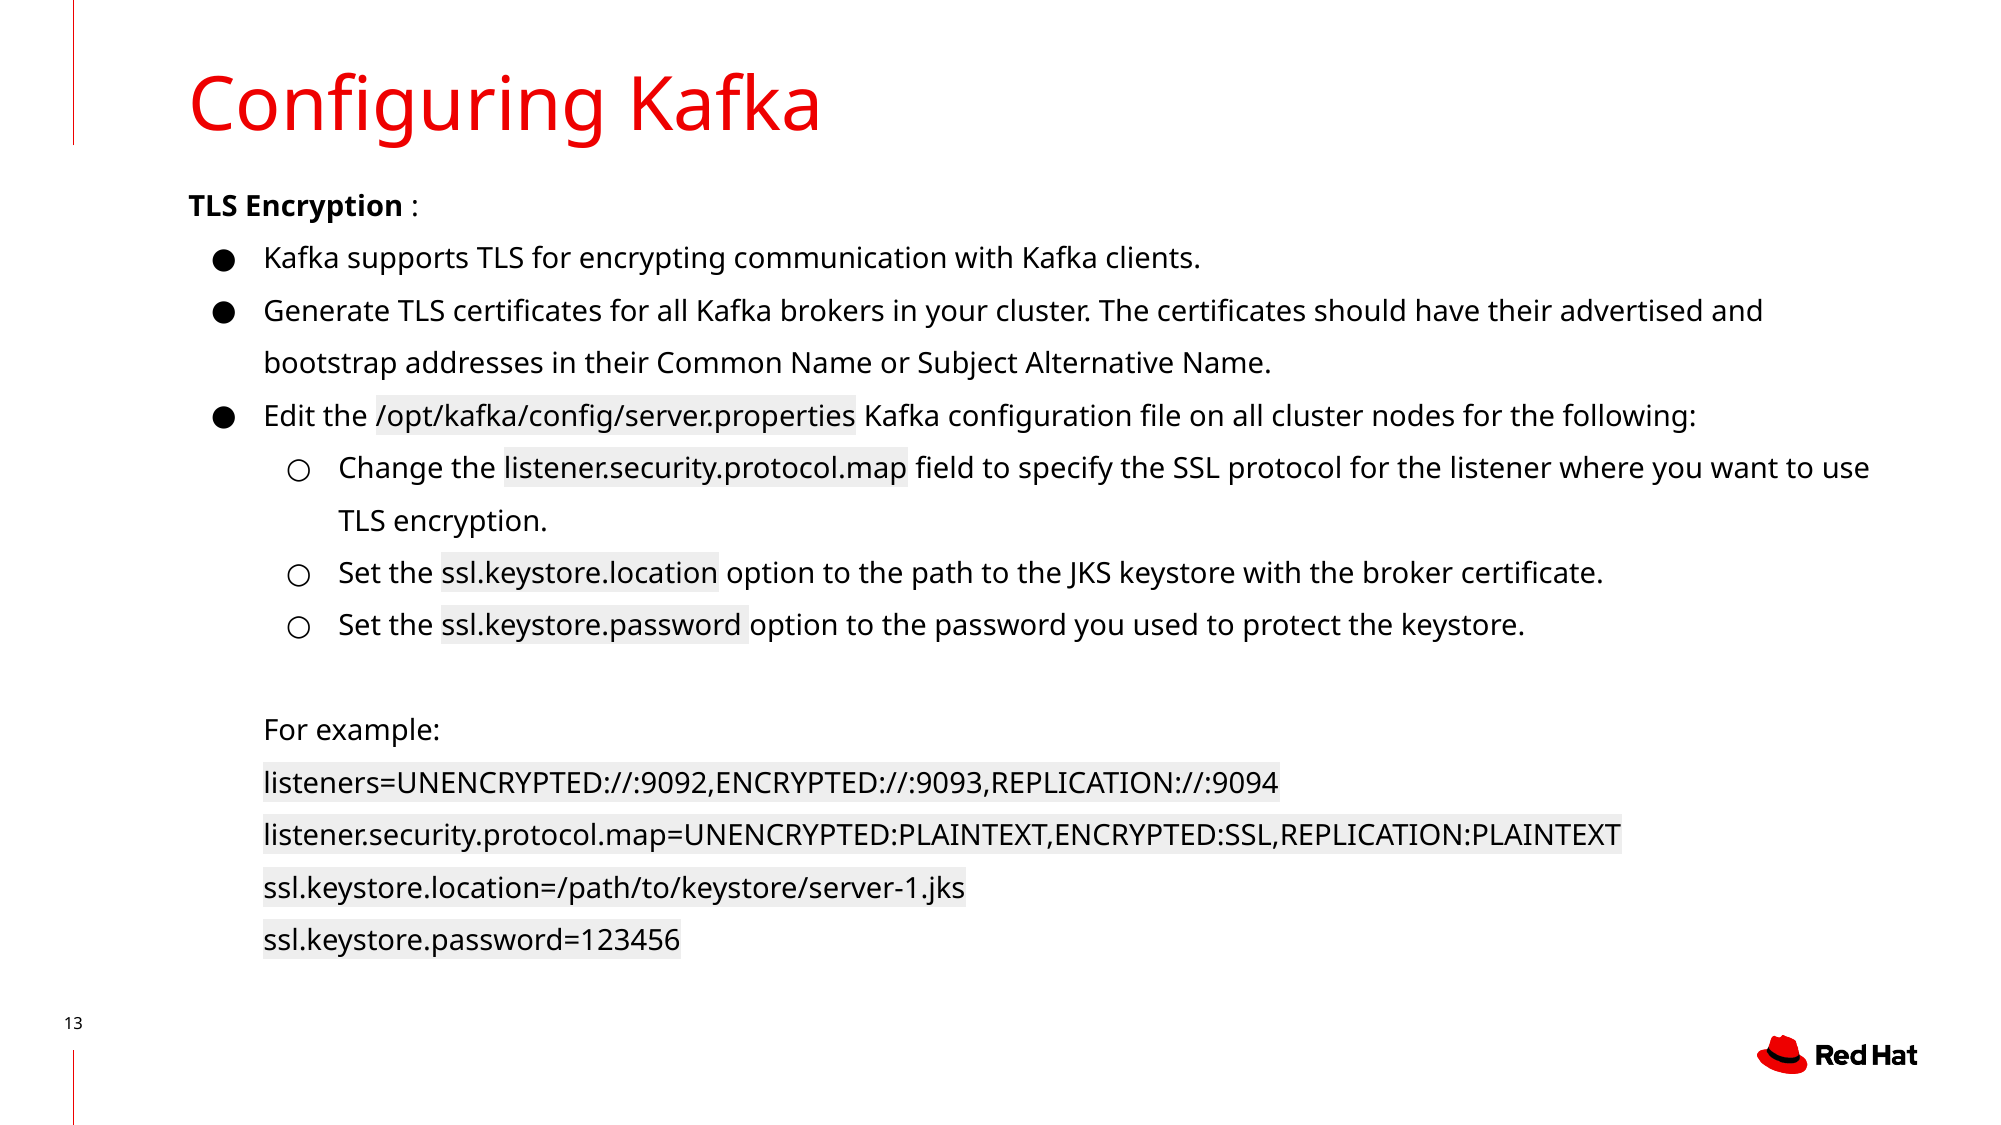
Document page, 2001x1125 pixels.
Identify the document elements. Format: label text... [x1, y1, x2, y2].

text_box TLS Encryption : Kafka supports TLS for encrypting communication with Kafka clients. Generate TLS certificates for all Kafka brokers in your cluster. The certificates should have their advertised and bootstrap addresses in their Common Name or Subject Alternative Name. Edit the /opt/kafka/config/server.properties Kafka configuration file on all cluster nodes for the following: Change the listener.security.protocol.map field to specify the SSL protocol for the listener where you want to use TLS encryption. Set the ssl.keystore.location option to the path to the JKS keystore with the broker certificate. Set the ssl.keystore.password option to the password you used to protect the keystore. For example: listeners=UNENCRYPTED://:9092,ENCRYPTED://:9093,REPLICATION://:9094 listener.security.protocol.map=UNENCRYPTED:PLAINTEXT,ENCRYPTED:SSL,REPLICATION:PLAINTEXT ssl.keystore.location=/path/to/keystore/server-1.jks ssl.keystore.password=123456 [173, 154, 1911, 972]
picture [1757, 1035, 1918, 1074]
slide_number ‹#› [13, 1012, 134, 1036]
text_box Configuring Kafka [173, 40, 1931, 161]
